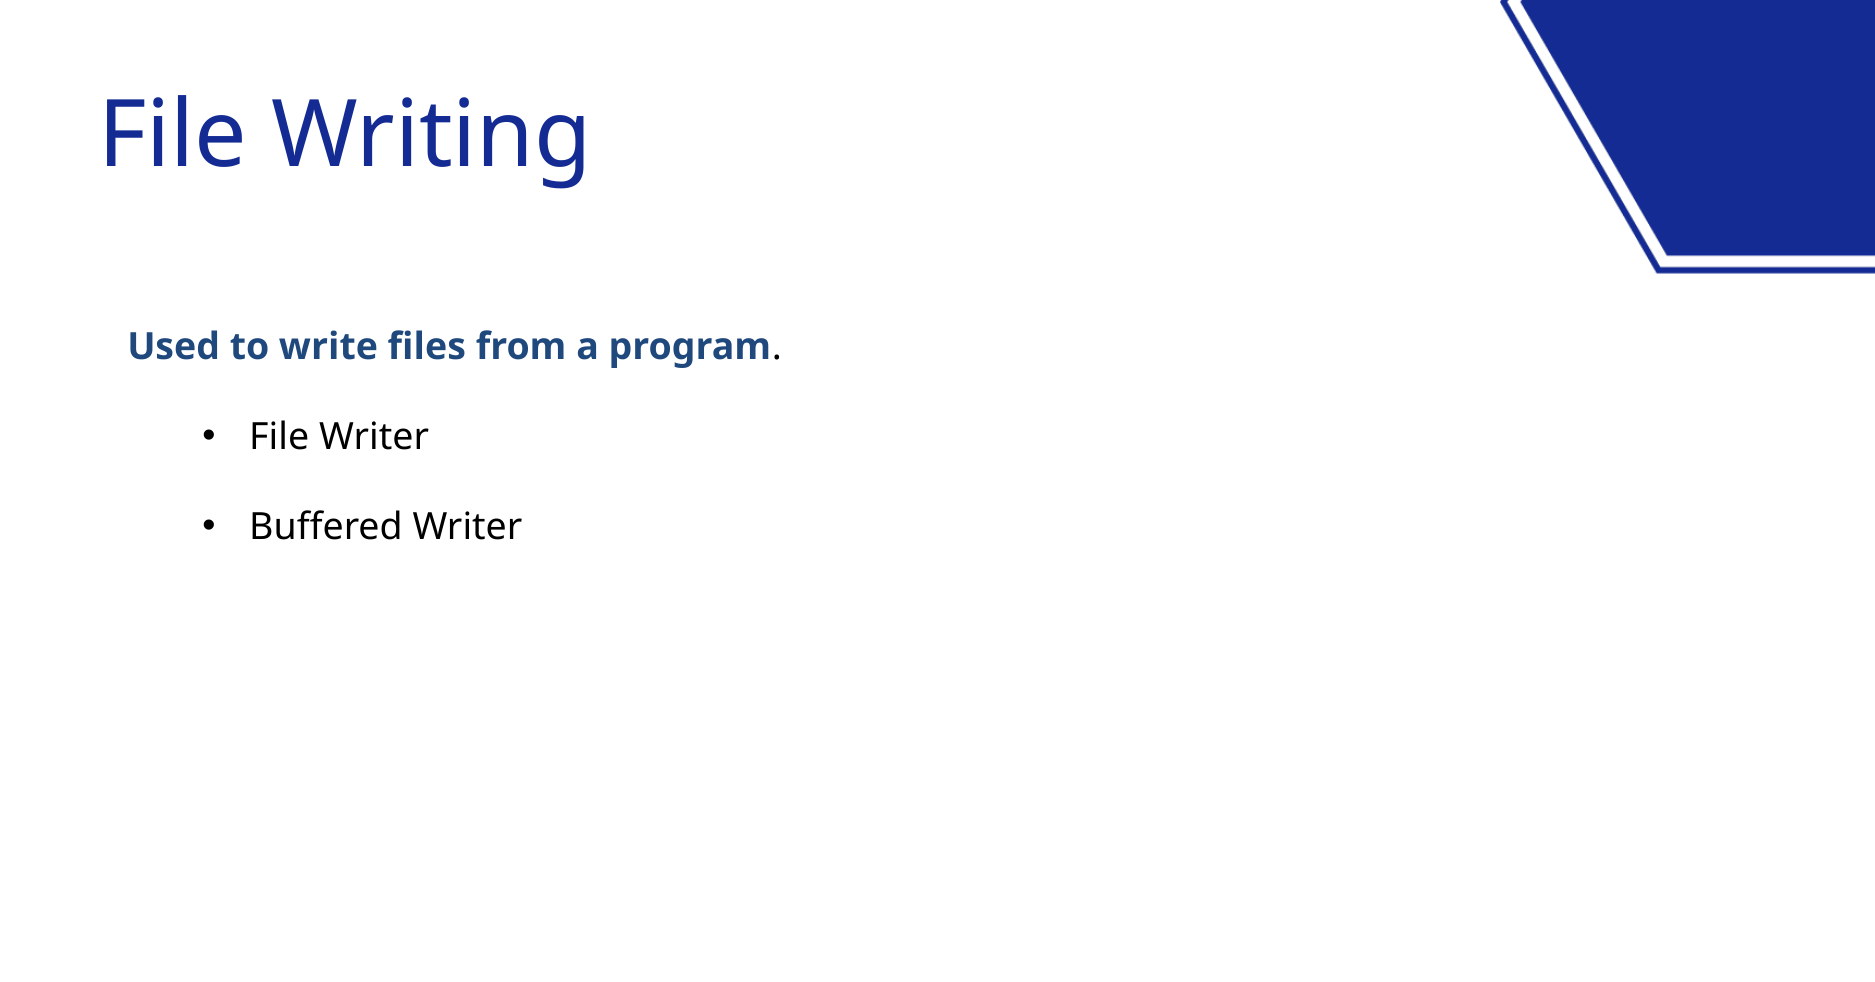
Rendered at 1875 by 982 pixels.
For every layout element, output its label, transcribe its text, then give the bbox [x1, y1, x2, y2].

text_box File Writing [98, 94, 1444, 185]
picture [1500, 0, 1875, 274]
text_box Used to write files from a program. File Writer Buffered Writer [112, 269, 1763, 554]
